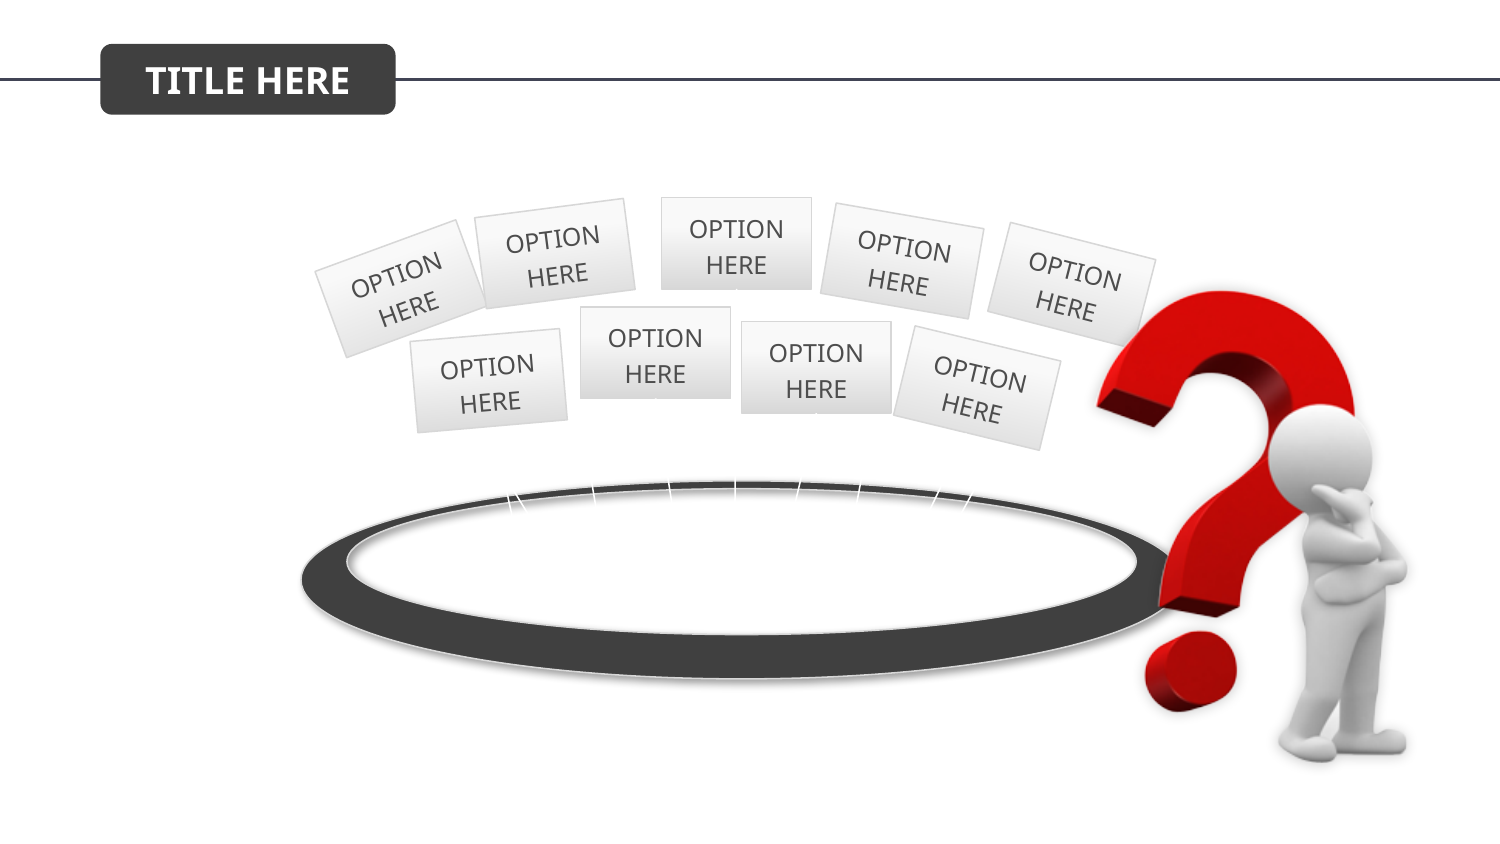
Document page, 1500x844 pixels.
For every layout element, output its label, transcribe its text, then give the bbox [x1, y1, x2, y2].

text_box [889, 329, 1065, 591]
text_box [741, 321, 892, 581]
text_box TITLE HERE [100, 43, 396, 78]
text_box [309, 225, 467, 573]
picture [1073, 285, 1425, 768]
text_box [300, 568, 1065, 679]
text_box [472, 200, 638, 573]
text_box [408, 329, 467, 573]
text_box TITLE HERE [100, 87, 396, 115]
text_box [993, 226, 1160, 330]
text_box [580, 306, 656, 573]
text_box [817, 205, 987, 328]
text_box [661, 197, 812, 575]
